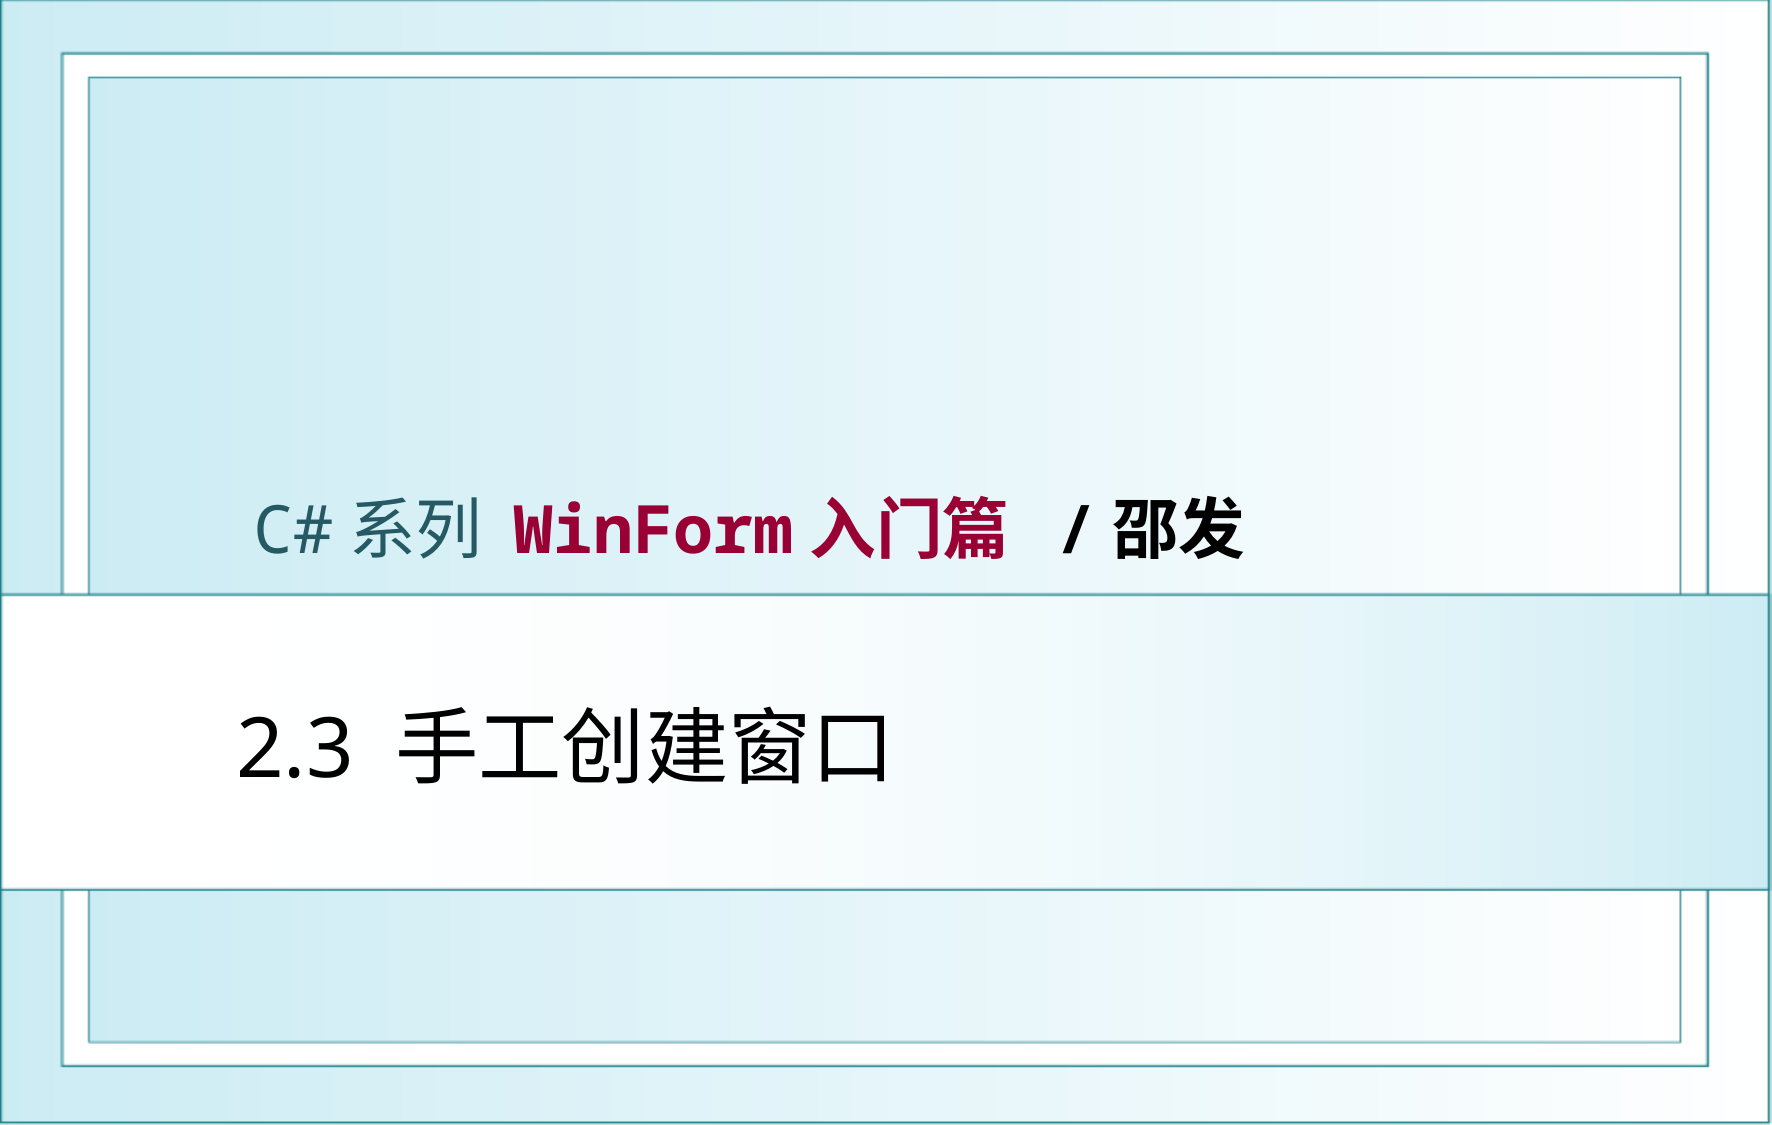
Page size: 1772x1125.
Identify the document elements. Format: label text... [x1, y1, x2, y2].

subtitle C#系列 WinForm入门篇 /邵发 [118, 385, 1501, 575]
picture [0, 0, 1772, 1125]
title 2.3 手工创建窗口 [221, 612, 1610, 875]
